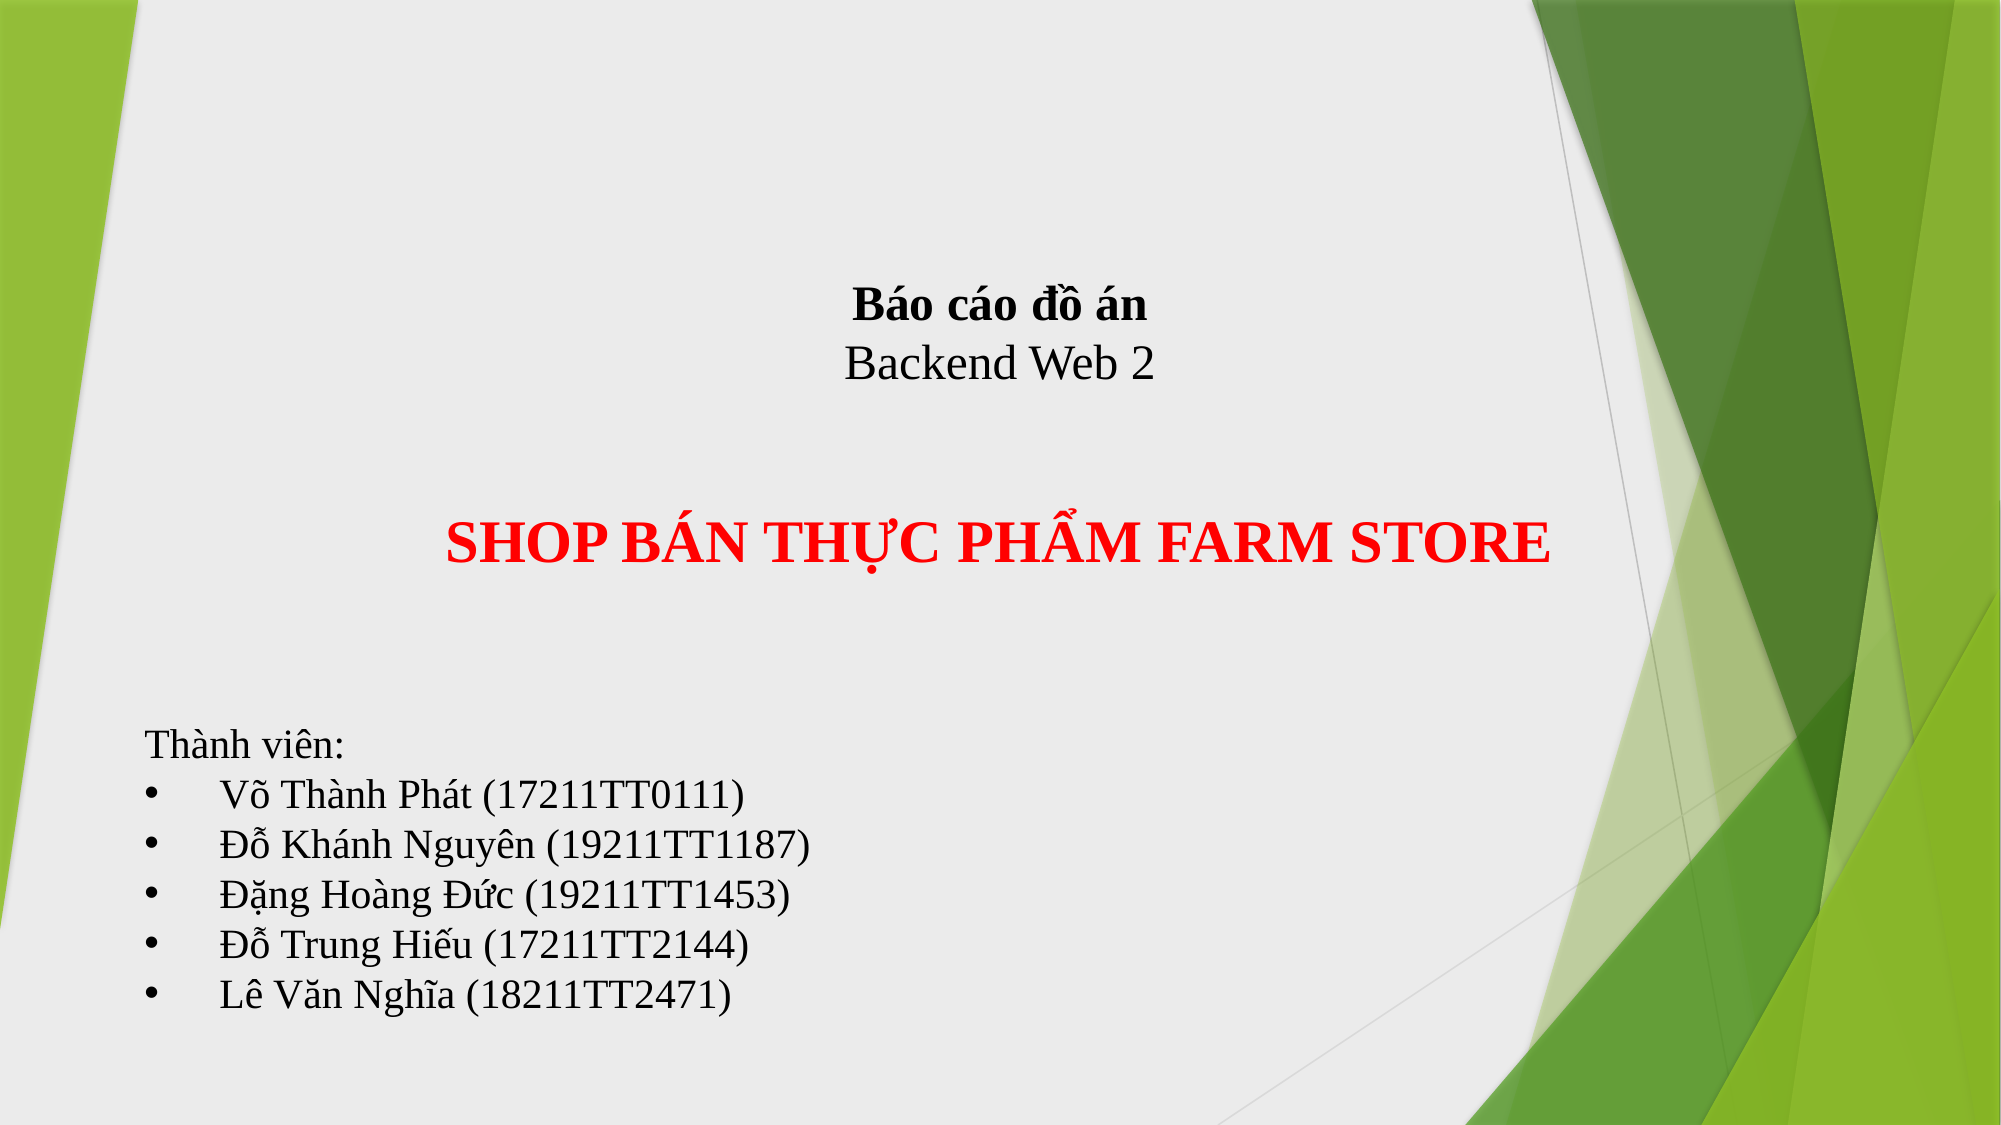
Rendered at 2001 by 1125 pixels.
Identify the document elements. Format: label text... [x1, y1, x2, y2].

title Báo cáo đồ án Backend Web 2 SHOP BÁN THỰC PHẨM FARM STORE [0, 25, 2000, 582]
text_box Thành viên: Võ Thành Phát (17211TT0111) Đỗ Khánh Nguyên (19211TT1187) Đặng Hoàng Đức (19211TT1453) Đỗ Trung Hiếu (17211TT2144) Lê Văn Nghĩa (18211TT2471) [129, 548, 893, 1105]
